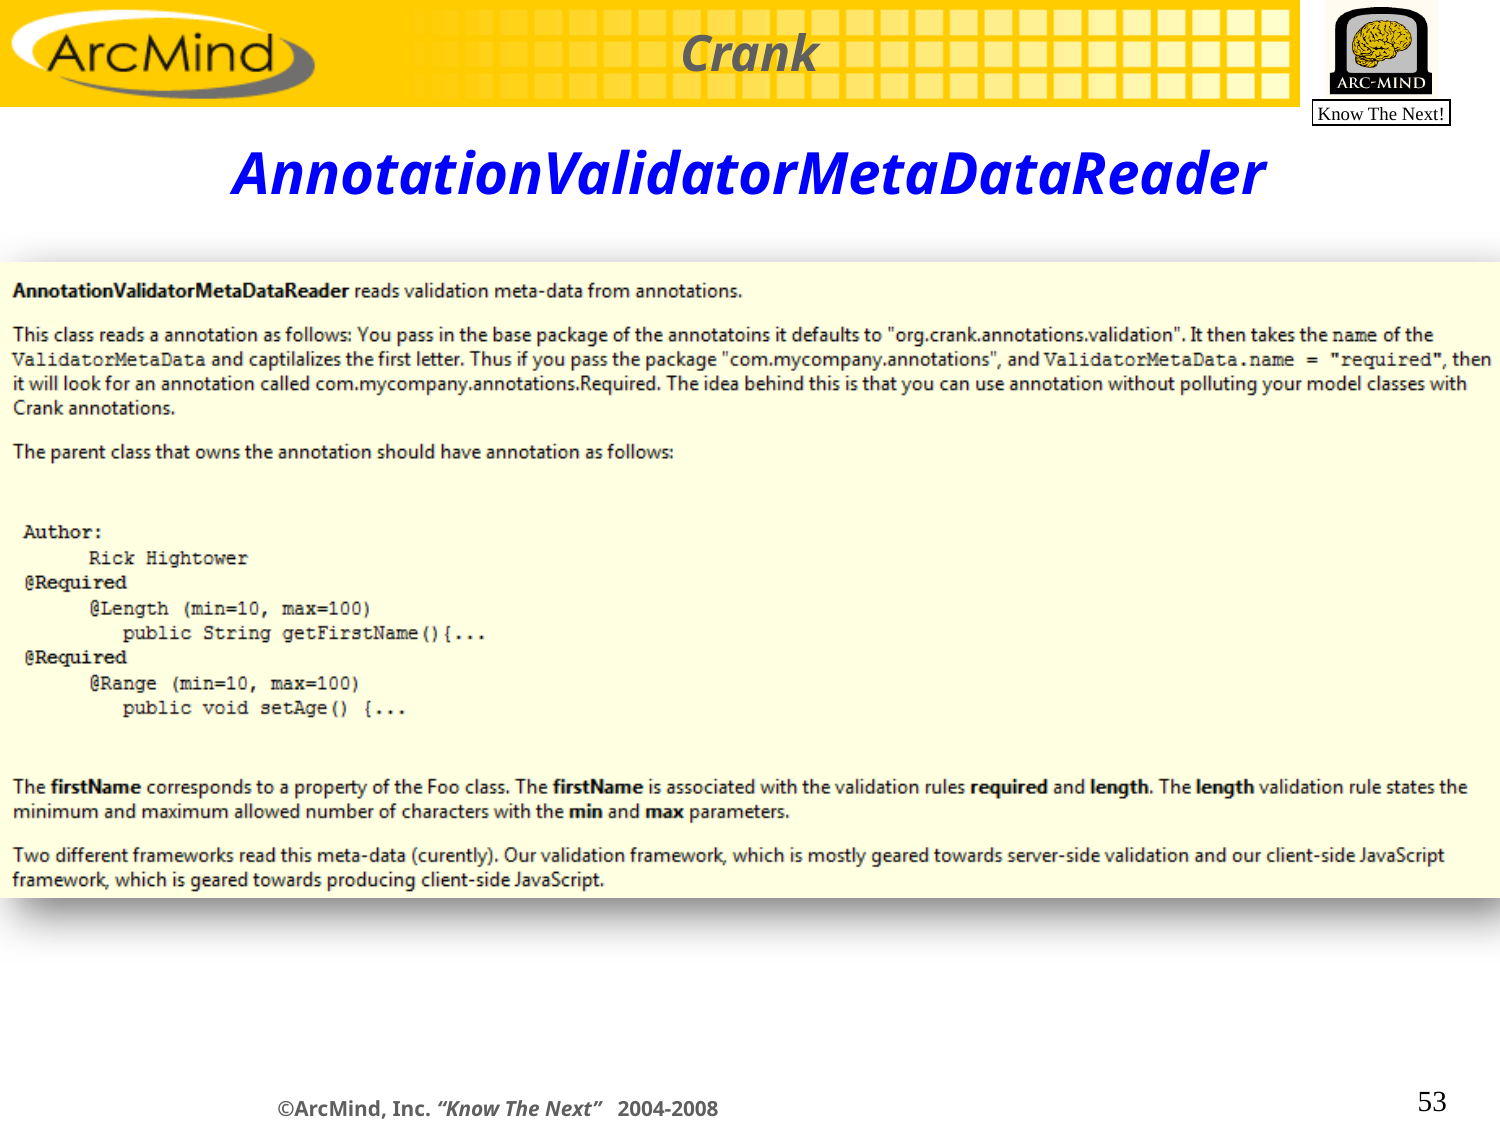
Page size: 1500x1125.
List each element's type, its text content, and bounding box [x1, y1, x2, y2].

title AnnotationValidatorMetaDataReader [0, 115, 1500, 210]
footer ©ArcMind, Inc. “Know The Next” 2004-2008 [262, 1087, 1149, 1125]
slide_number 53 [1149, 1074, 1463, 1125]
picture [1325, 0, 1438, 99]
picture [0, 262, 1500, 899]
picture [0, 0, 1300, 107]
